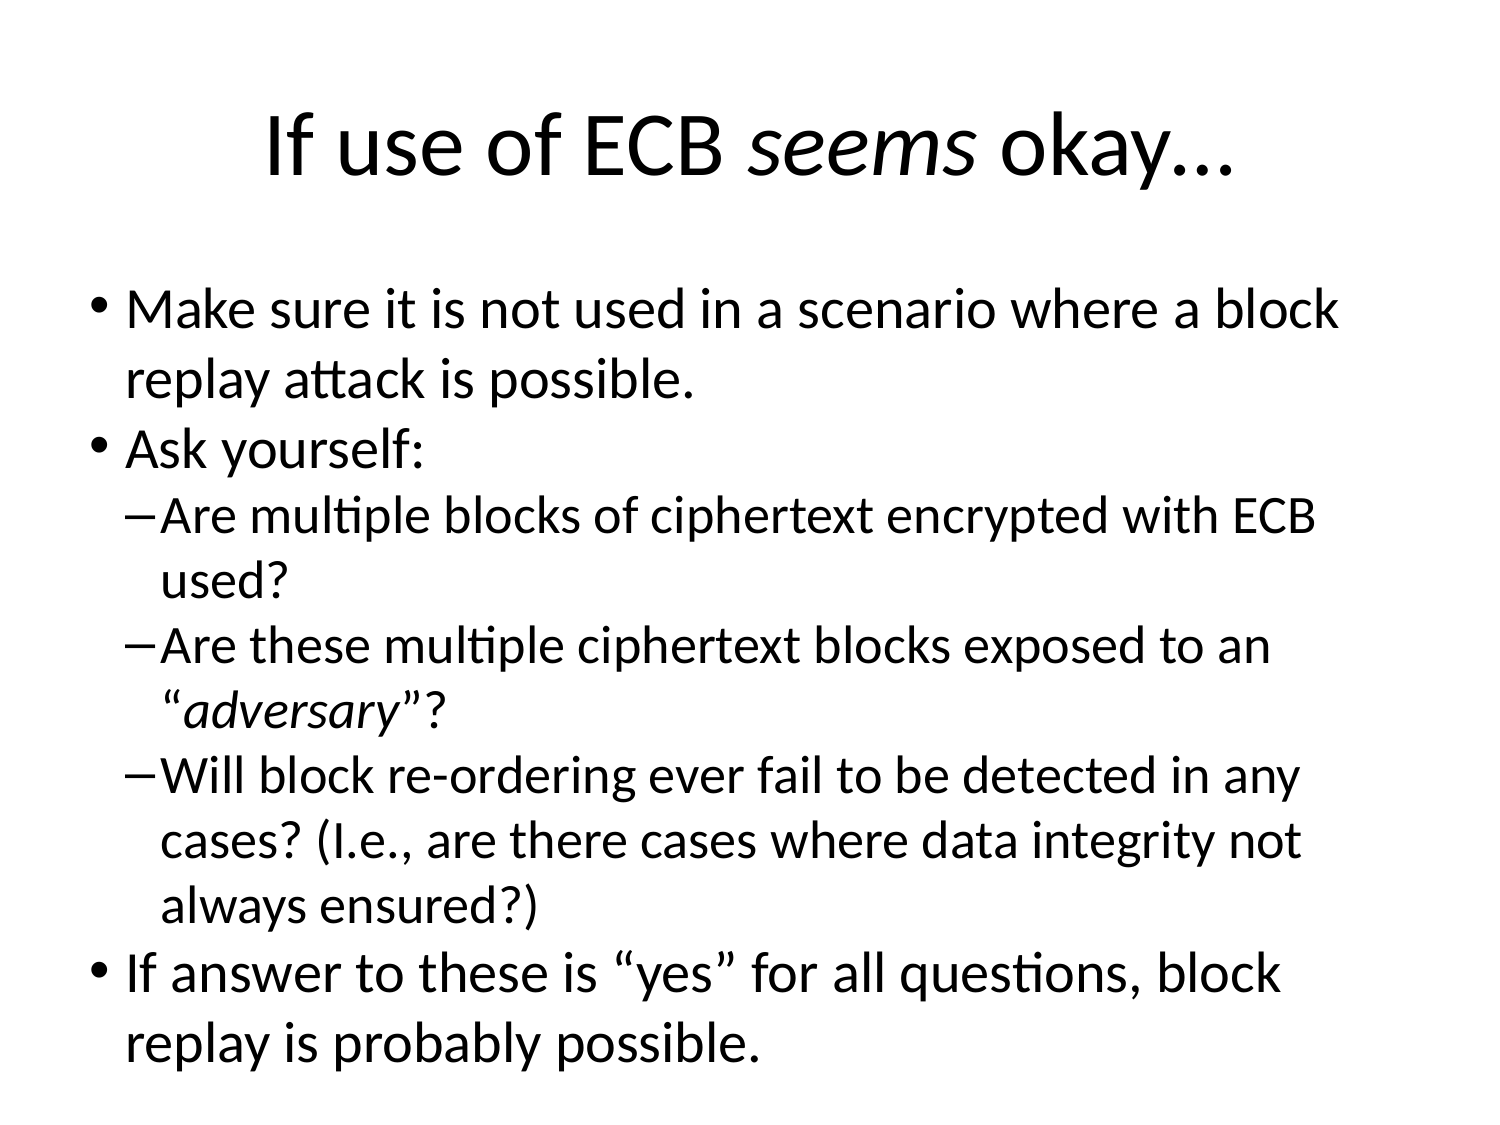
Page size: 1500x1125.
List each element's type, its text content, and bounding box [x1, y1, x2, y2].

text_box If use of ECB seems okay… [74, 45, 1425, 232]
text_box Make sure it is not used in a scenario where a block replay attack is possible. Ask yourself: Are multiple blocks of ciphertext encrypted with ECB used? Are these multiple ciphertext blocks exposed to an “adversary”? Will block re-ordering ever fail to be detected in any cases? (I.e., are there cases where data integrity not always ensured?) If answer to these is “yes” for all questions, block replay is probably possible. [74, 262, 1425, 1005]
